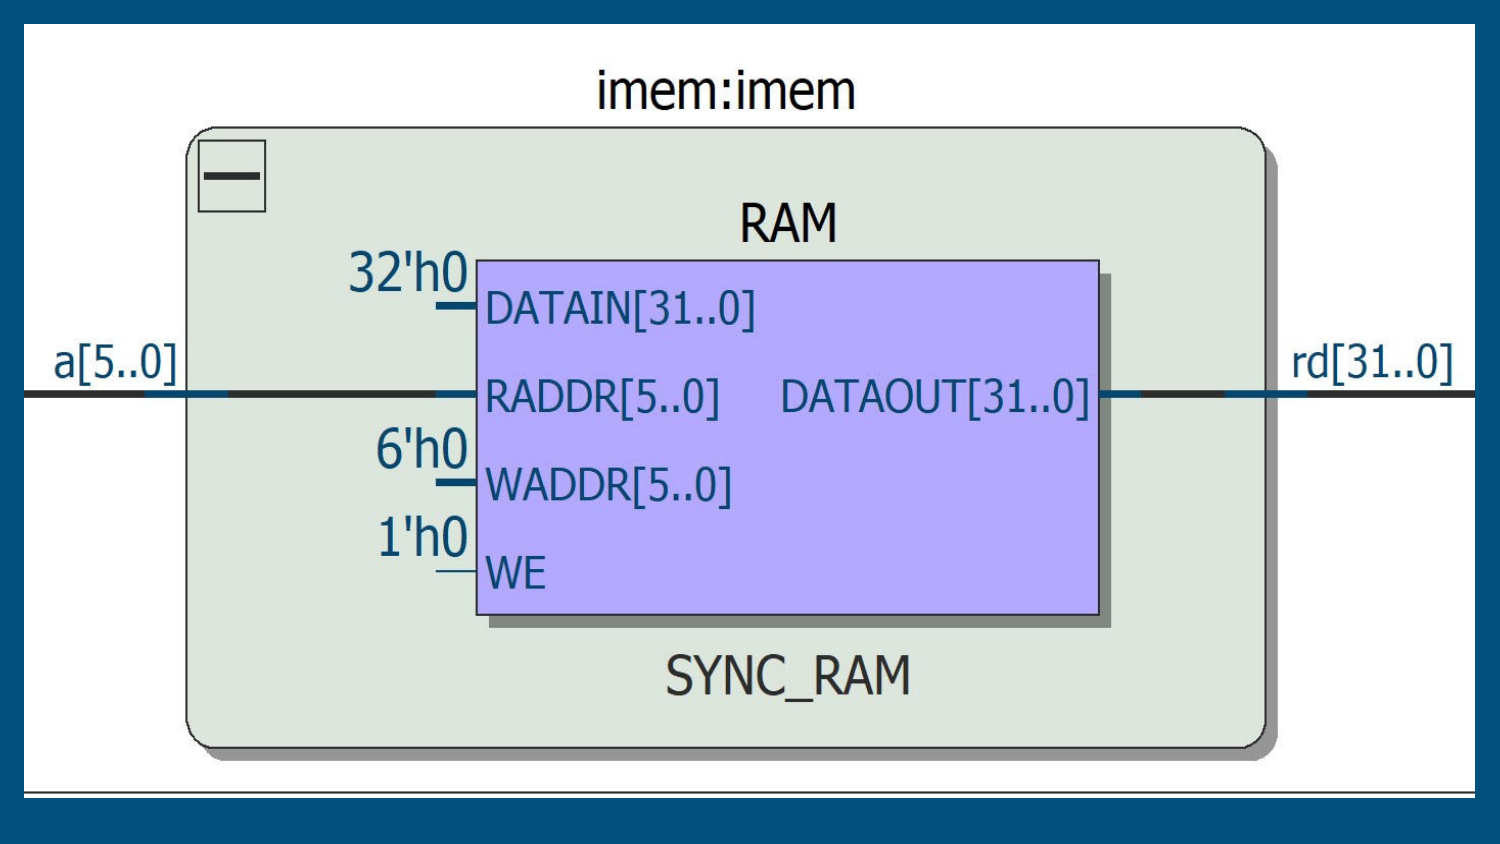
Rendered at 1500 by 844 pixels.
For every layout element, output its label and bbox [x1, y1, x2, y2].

picture [25, 25, 1474, 797]
